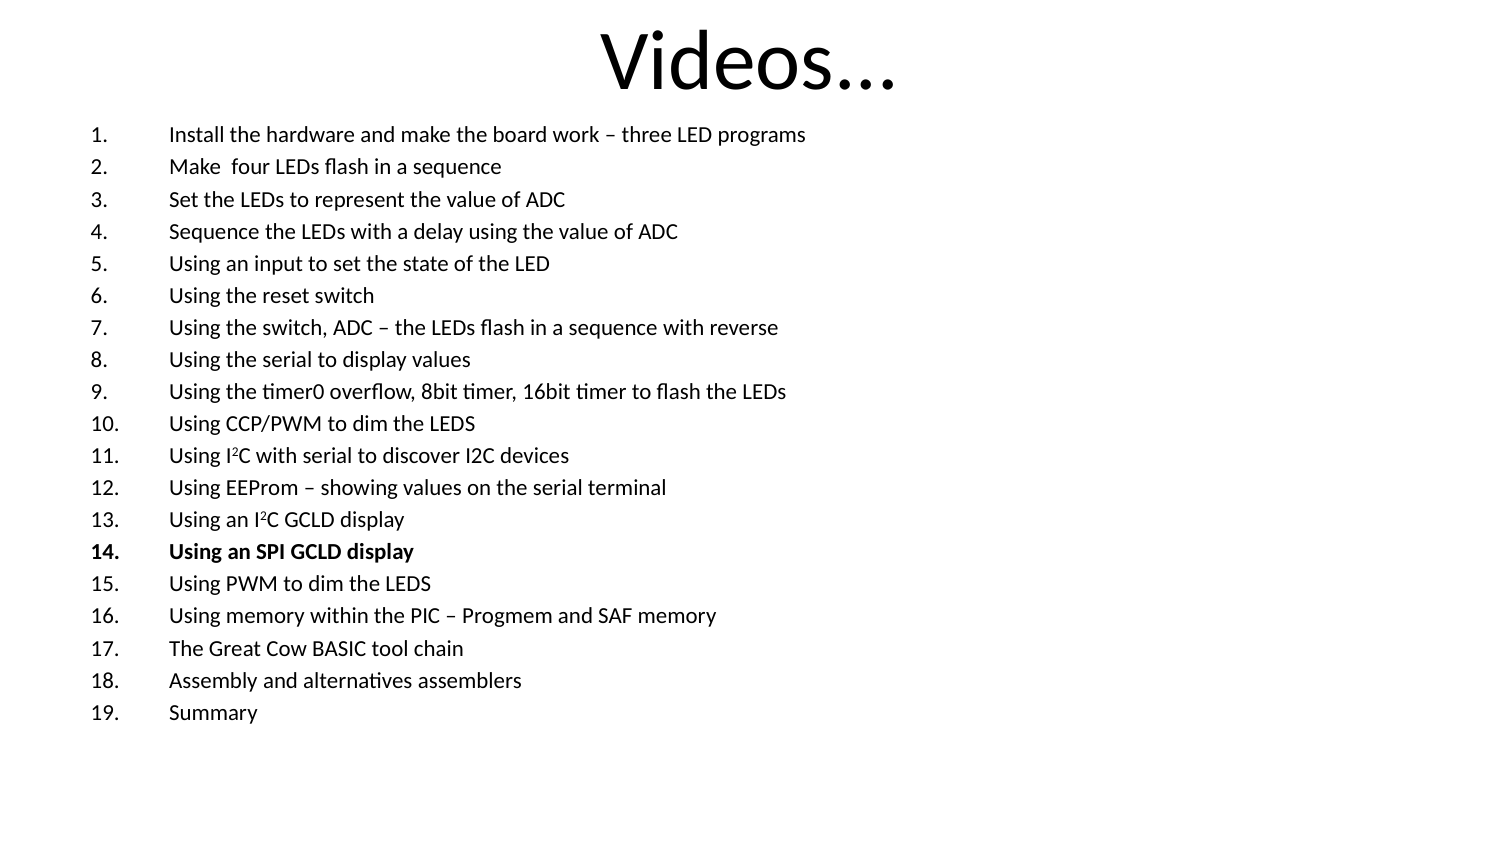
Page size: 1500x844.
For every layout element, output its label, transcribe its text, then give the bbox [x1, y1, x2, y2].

list Install the hardware and make the board work – three LED programs Make four LEDs flash in a sequence Set the LEDs to represent the value of ADC Sequence the LEDs with a delay using the value of ADC Using an input to set the state of the LED Using the reset switch Using the switch, ADC – the LEDs flash in a sequence with reverse Using the serial to display values Using the timer0 overflow, 8bit timer, 16bit timer to flash the LEDs Using CCP/PWM to dim the LEDS Using I2C with serial to discover I2C devices Using EEProm – showing values on the serial terminal Using an I2C GCLD display Using an SPI GCLD display Using PWM to dim the LEDS Using memory within the PIC – Progmem and SAF memory The Great Cow BASIC tool chain Assembly and alternatives assemblers Summary [76, 113, 1427, 670]
title Videos... [75, 0, 1425, 126]
